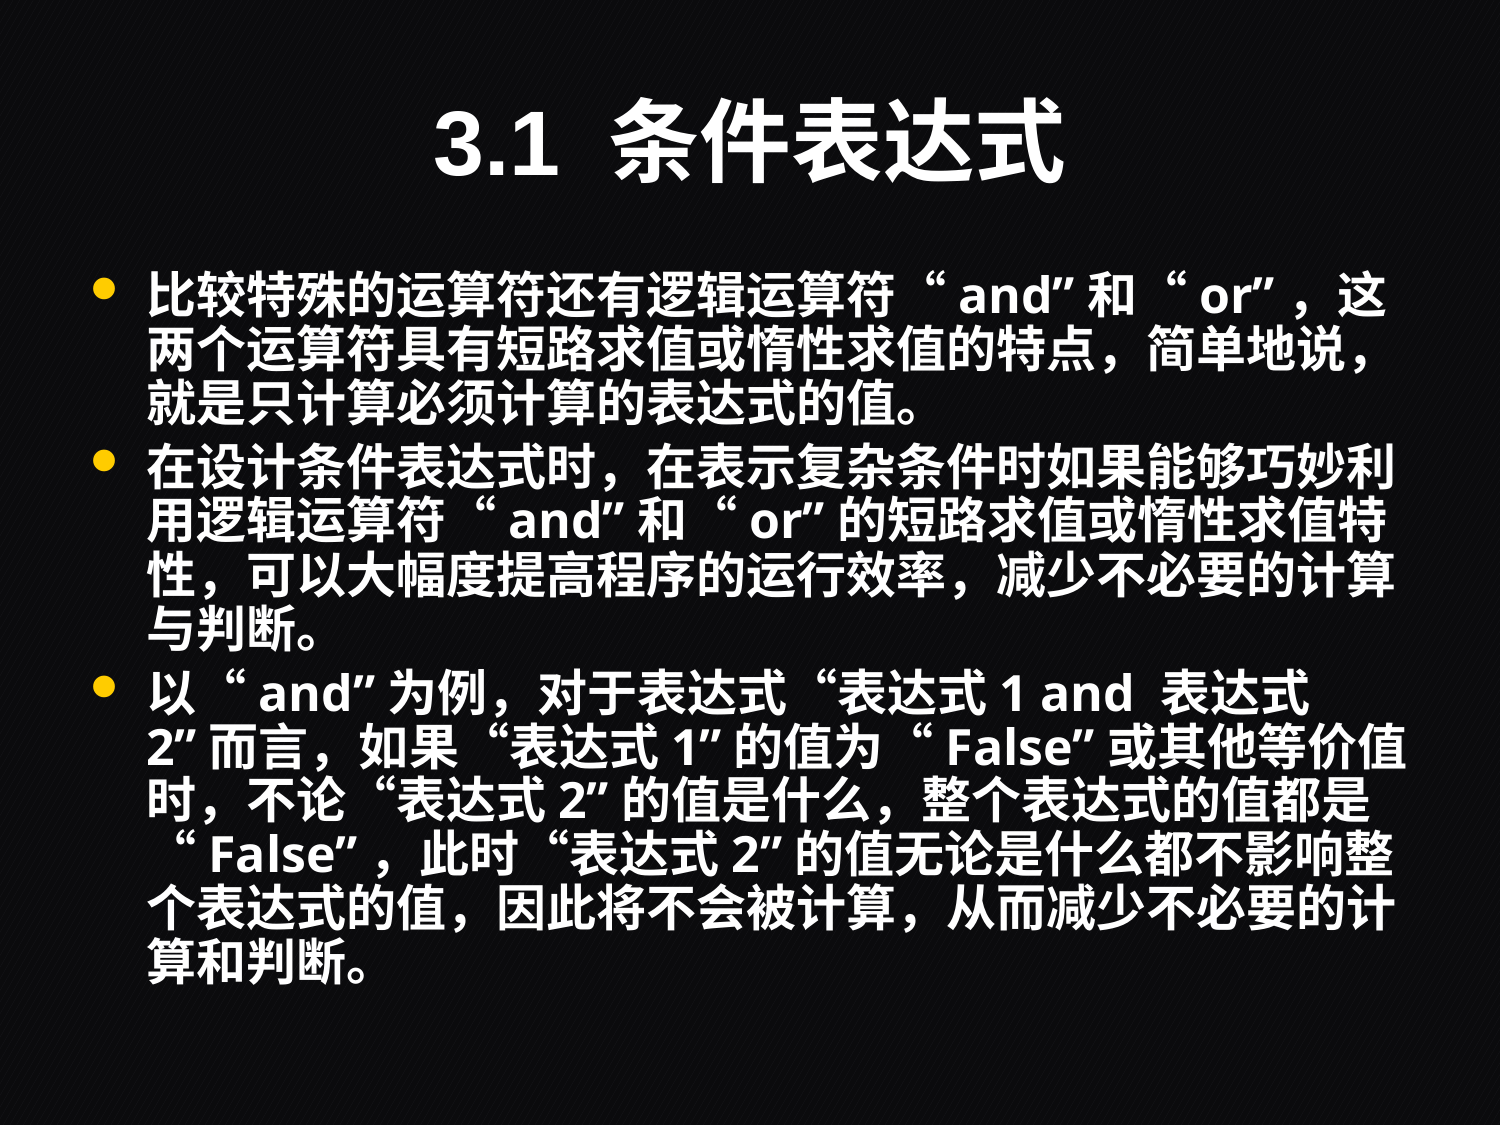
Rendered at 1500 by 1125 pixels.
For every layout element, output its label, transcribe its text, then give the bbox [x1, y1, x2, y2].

title 3.1 条件表达式 [74, 45, 1426, 233]
list 比较特殊的运算符还有逻辑运算符“and”和“or”，这两个运算符具有短路求值或惰性求值的特点，简单地说，就是只计算必须计算的表达式的值。 在设计条件表达式时，在表示复杂条件时如果能够巧妙利用逻辑运算符“and”和“or”的短路求值或惰性求值特性，可以大幅度提高程序的运行效率，减少不必要的计算与判断。 以“and”为例，对于表达式“表达式1 and 表达式2”而言，如果“表达式1”的值为“False”或其他等价值时，不论“表达式2”的值是什么，整个表达式的值都是“False”，此时“表达式2”的值无论是什么都不影响整个表达式的值，因此将不会被计算，从而减少不必要的计算和判断。 [74, 262, 1426, 1024]
